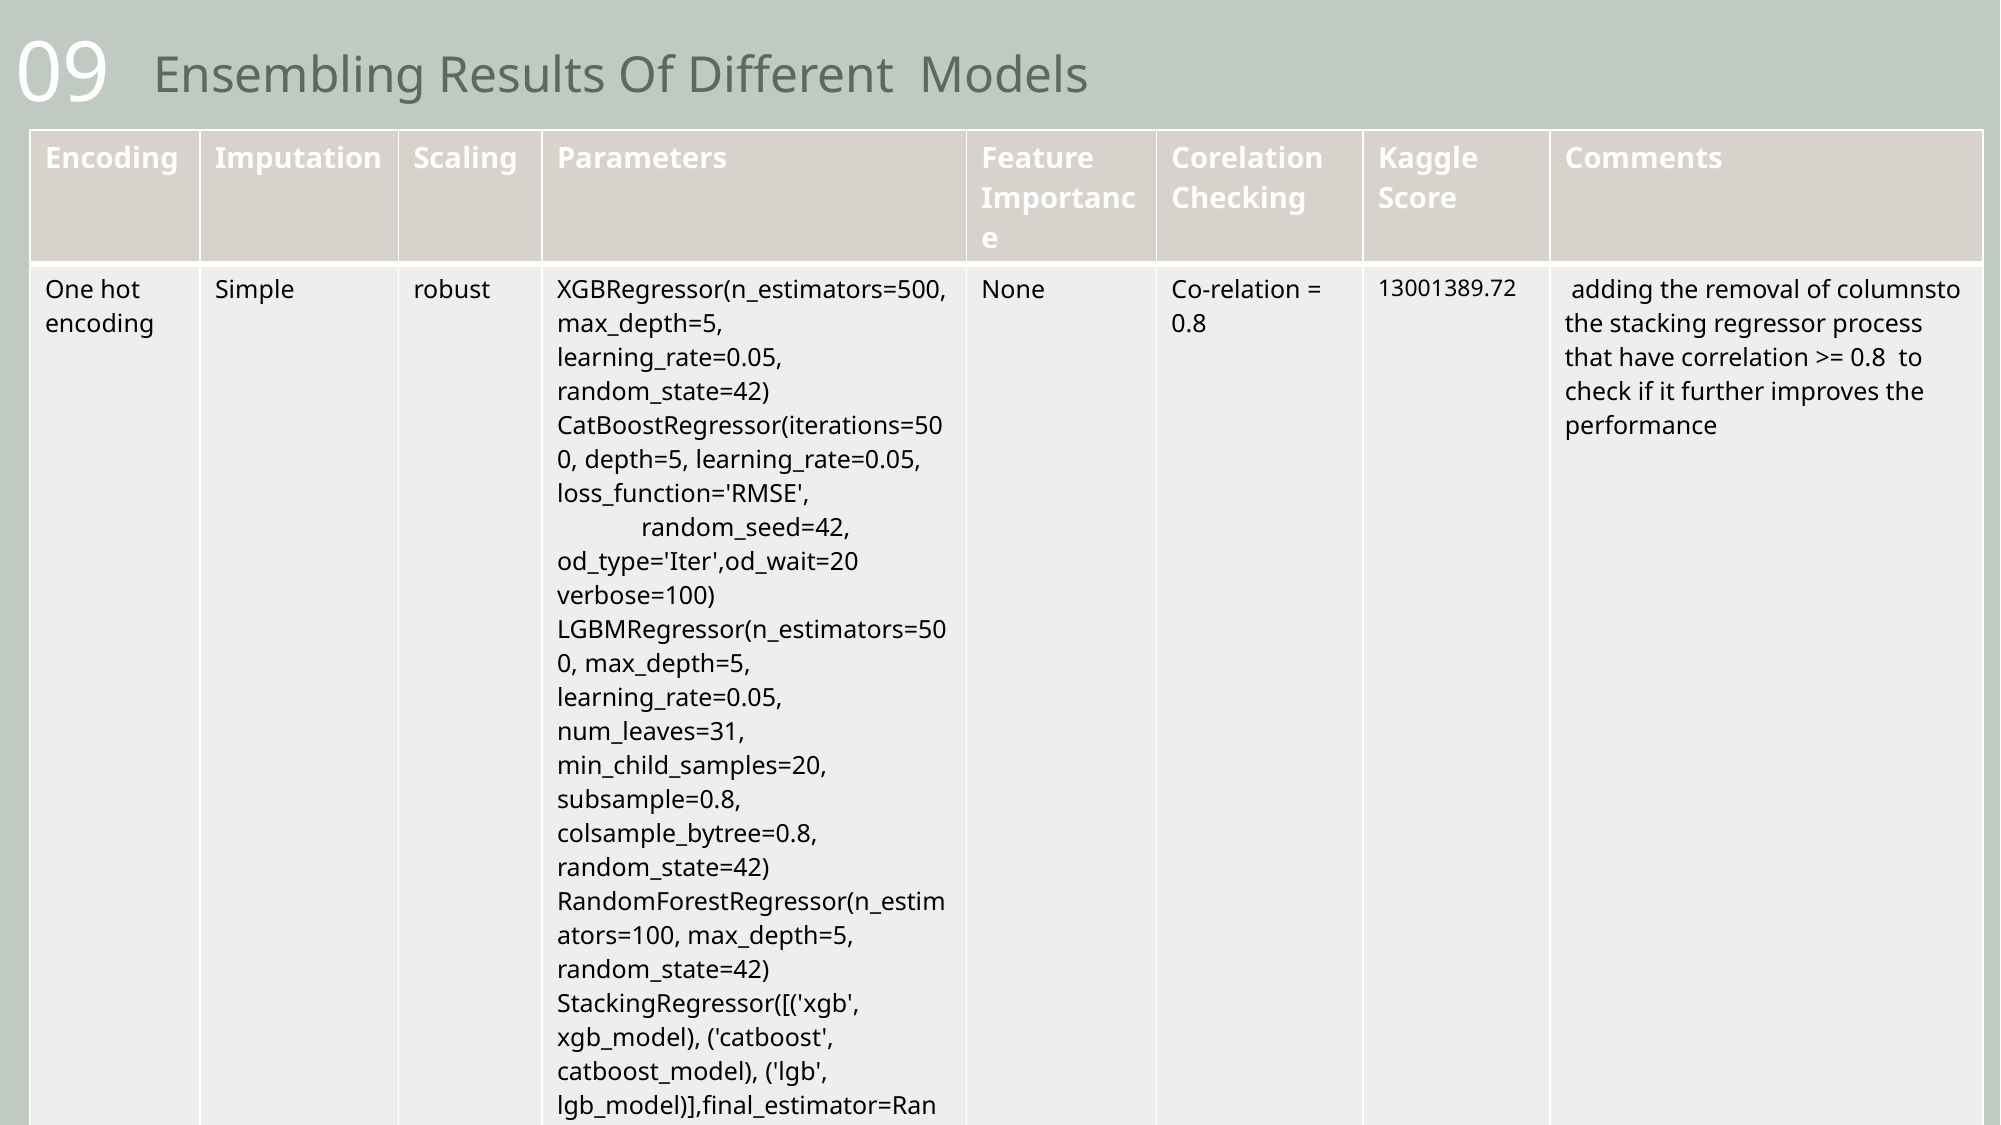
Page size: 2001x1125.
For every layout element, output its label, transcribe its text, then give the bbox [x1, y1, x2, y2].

table_cell 13001389.72 [1364, 267, 1549, 1125]
title Ensembling Results Of Different Models [125, 22, 1221, 129]
table_cell XGBRegressor(n_estimators=500, max_depth=5, learning_rate=0.05, random_state=42) CatBoostRegressor(iterations=500, depth=5, learning_rate=0.05, loss_function='RMSE', random_seed=42, od_type='Iter',od_wait=20 verbose=100) LGBMRegressor(n_estimators=500, max_depth=5, learning_rate=0.05, num_leaves=31, min_child_samples=20, subsample=0.8, colsample_bytree=0.8, random_state=42) RandomForestRegressor(n_estimators=100, max_depth=5, random_state=42) StackingRegressor([('xgb', xgb_model), ('catboost', catboost_model), ('lgb', lgb_model)],final_estimator=RandomForestRegressor(n_estimators=100, random_state=42)) [543, 267, 966, 1125]
table_cell adding the removal of columnsto the stacking regressor process that have correlation >= 0.8 to check if it further improves the performance [1551, 267, 1982, 1125]
table_header Kaggle Score [1364, 131, 1549, 261]
table_cell None [967, 267, 1156, 1125]
table_cell robust [399, 267, 541, 1125]
table_header Parameters [543, 131, 966, 261]
table_cell One hot encoding [31, 267, 199, 1125]
table_header Feature Importance [967, 131, 1156, 261]
table_cell Co-relation = 0.8 [1157, 267, 1362, 1125]
table_cell Simple [201, 267, 398, 1125]
table_header Encoding [31, 131, 199, 261]
table_header Comments [1551, 131, 1982, 261]
list 09 [0, 22, 125, 130]
table_header Corelation Checking [1157, 131, 1362, 261]
table_header Scaling [399, 131, 541, 261]
table_header Imputation [201, 131, 398, 261]
